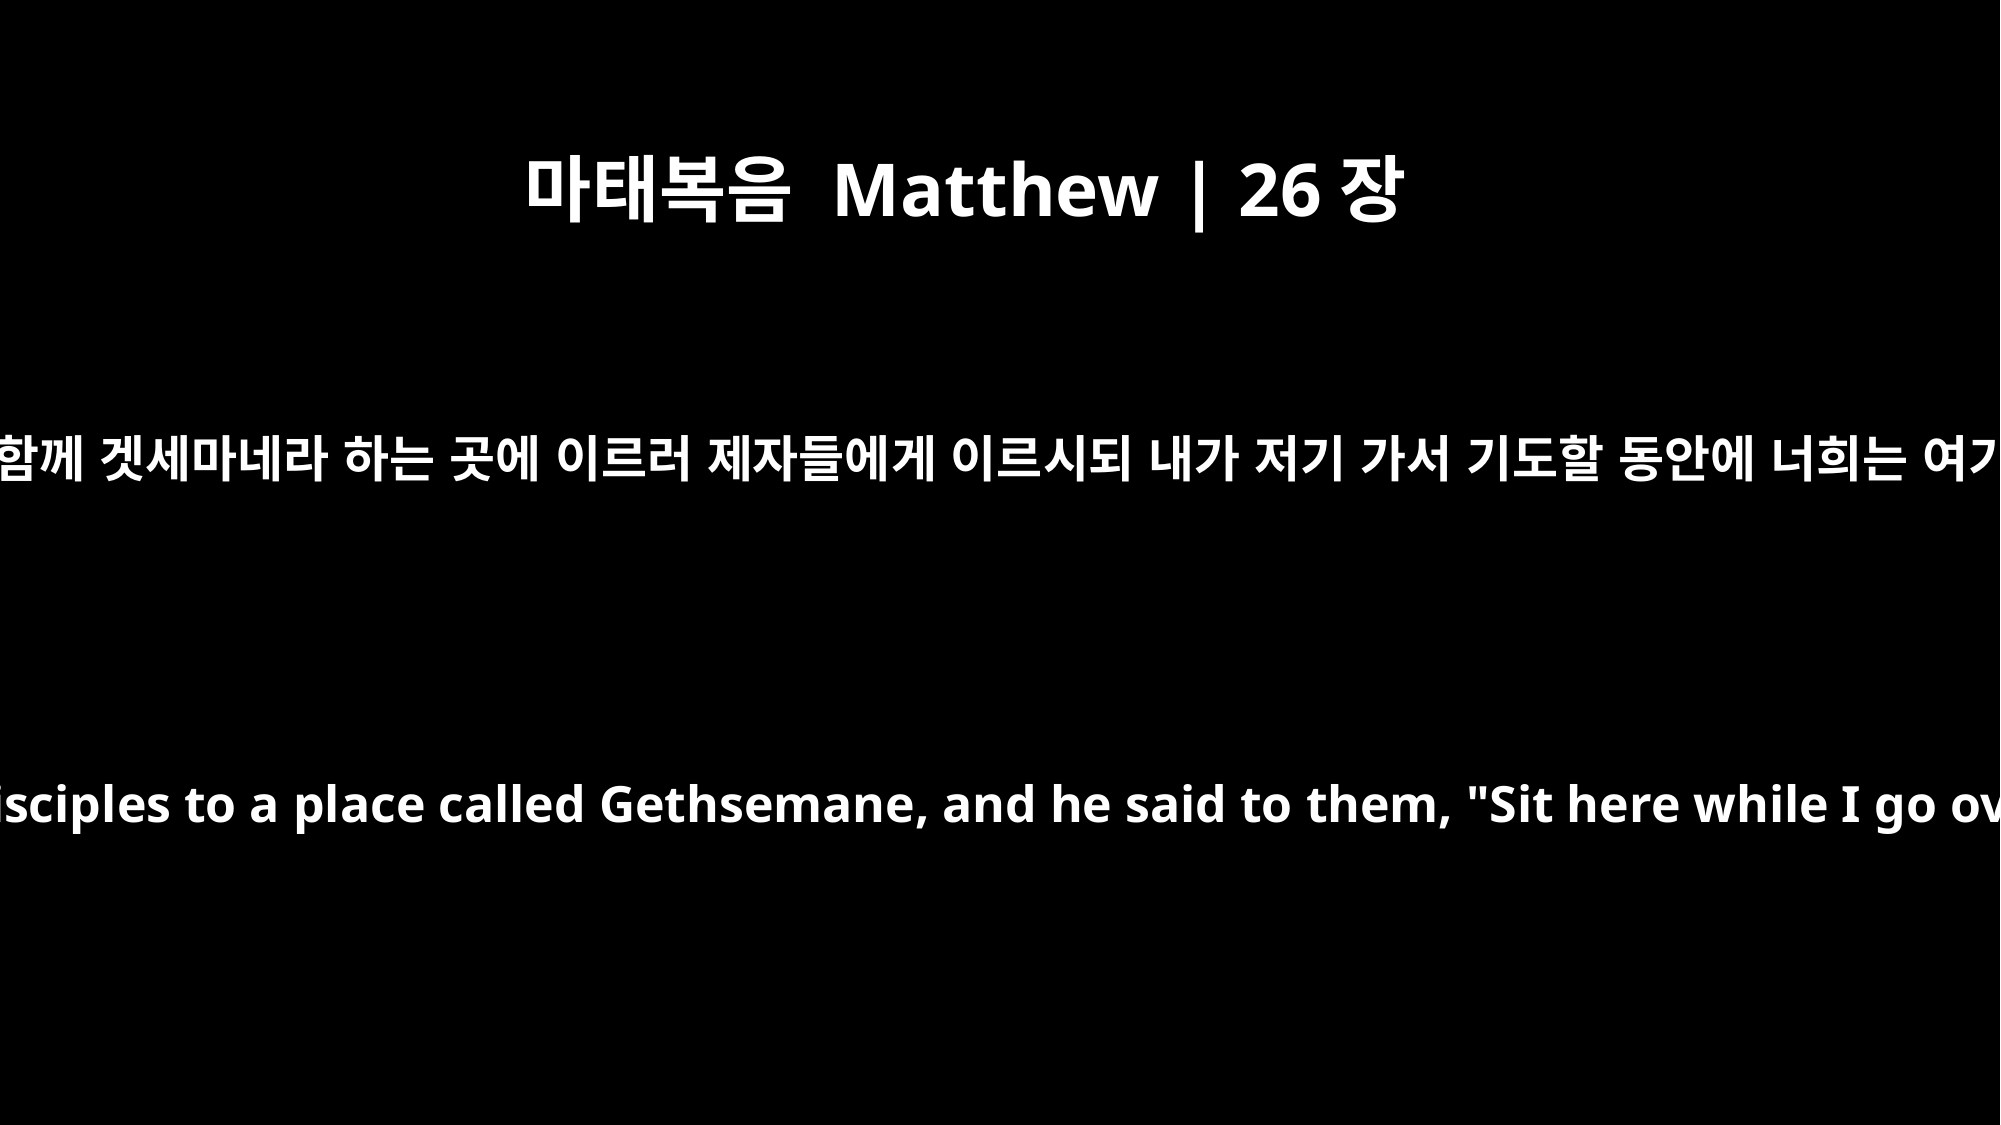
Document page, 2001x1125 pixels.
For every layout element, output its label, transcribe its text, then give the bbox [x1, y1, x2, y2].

text_box Then Jesus went with his disciples to a place called Gethsemane, and he said to them, "Sit here while I go over there and pray." [0, 764, 2000, 840]
text_box 마태복음 Matthew | 26장 [510, 136, 1422, 239]
text_box 36 이에 예수께서 제자들과 함께 겟세마네라 하는 곳에 이르러 제자들에게 이르시되 내가 저기 가서 기도할 동안에 너희는 여기 앉아 있으라 하시고 [0, 359, 2000, 495]
